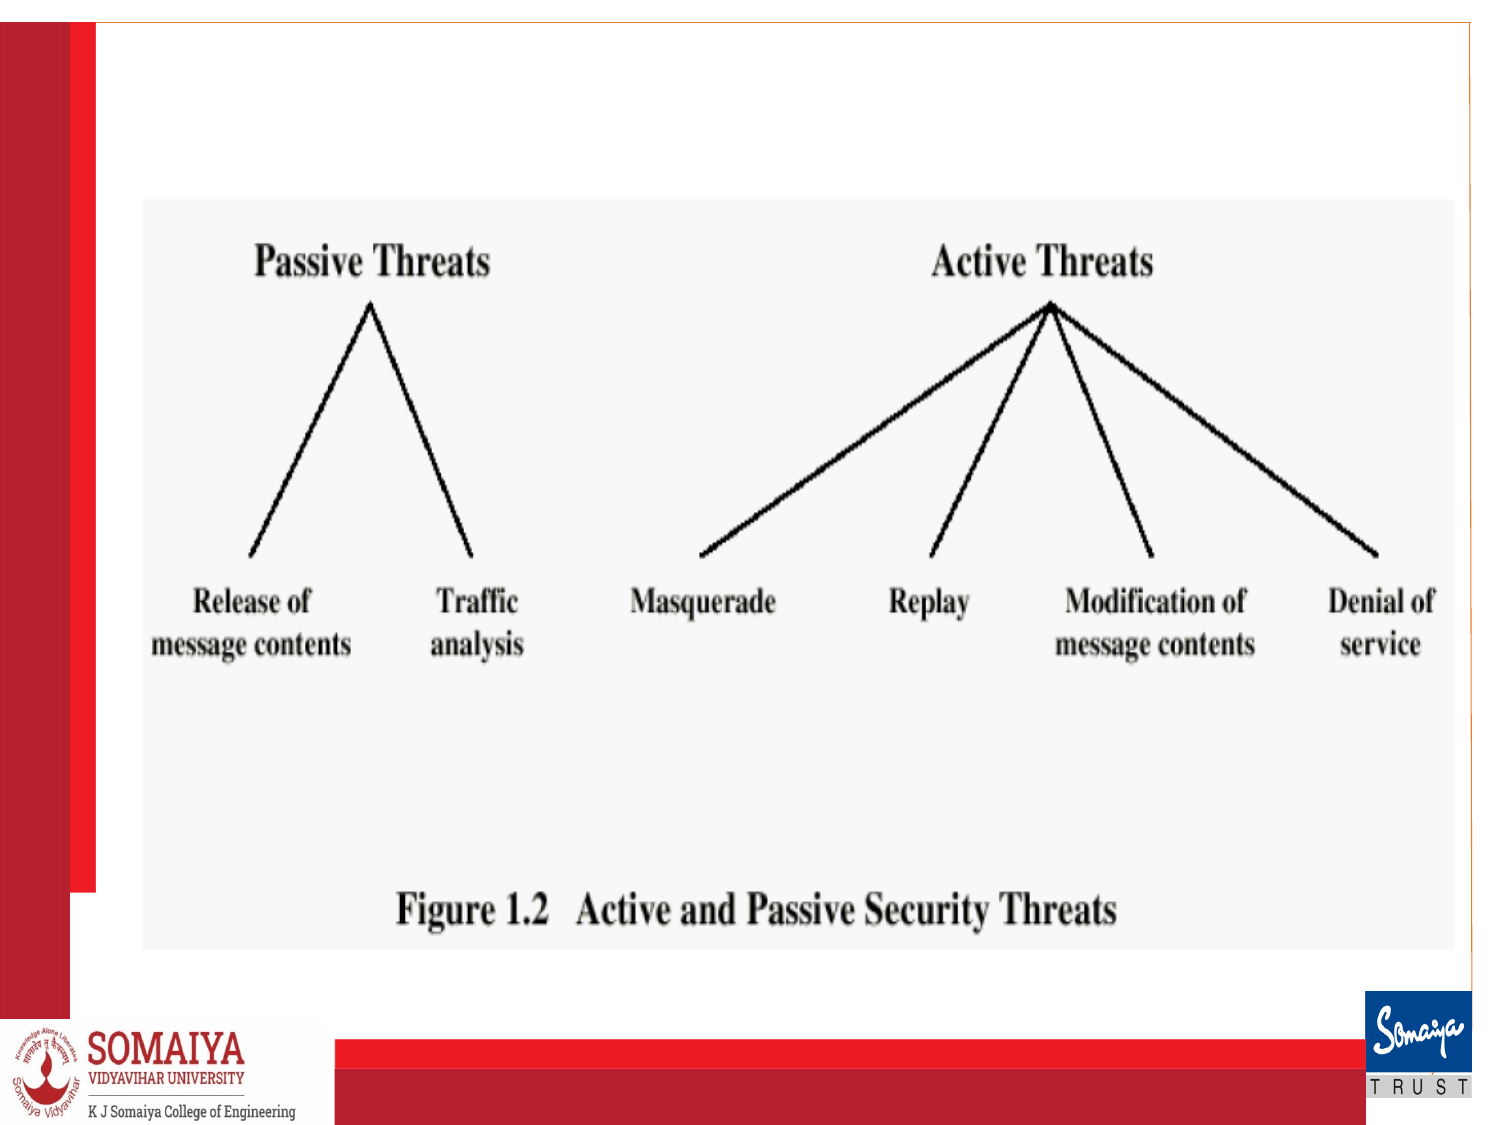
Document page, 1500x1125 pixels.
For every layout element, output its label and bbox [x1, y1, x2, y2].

picture [0, 22, 327, 1125]
picture [1365, 991, 1472, 1098]
picture [335, 1040, 1365, 1125]
picture [135, 196, 1456, 965]
